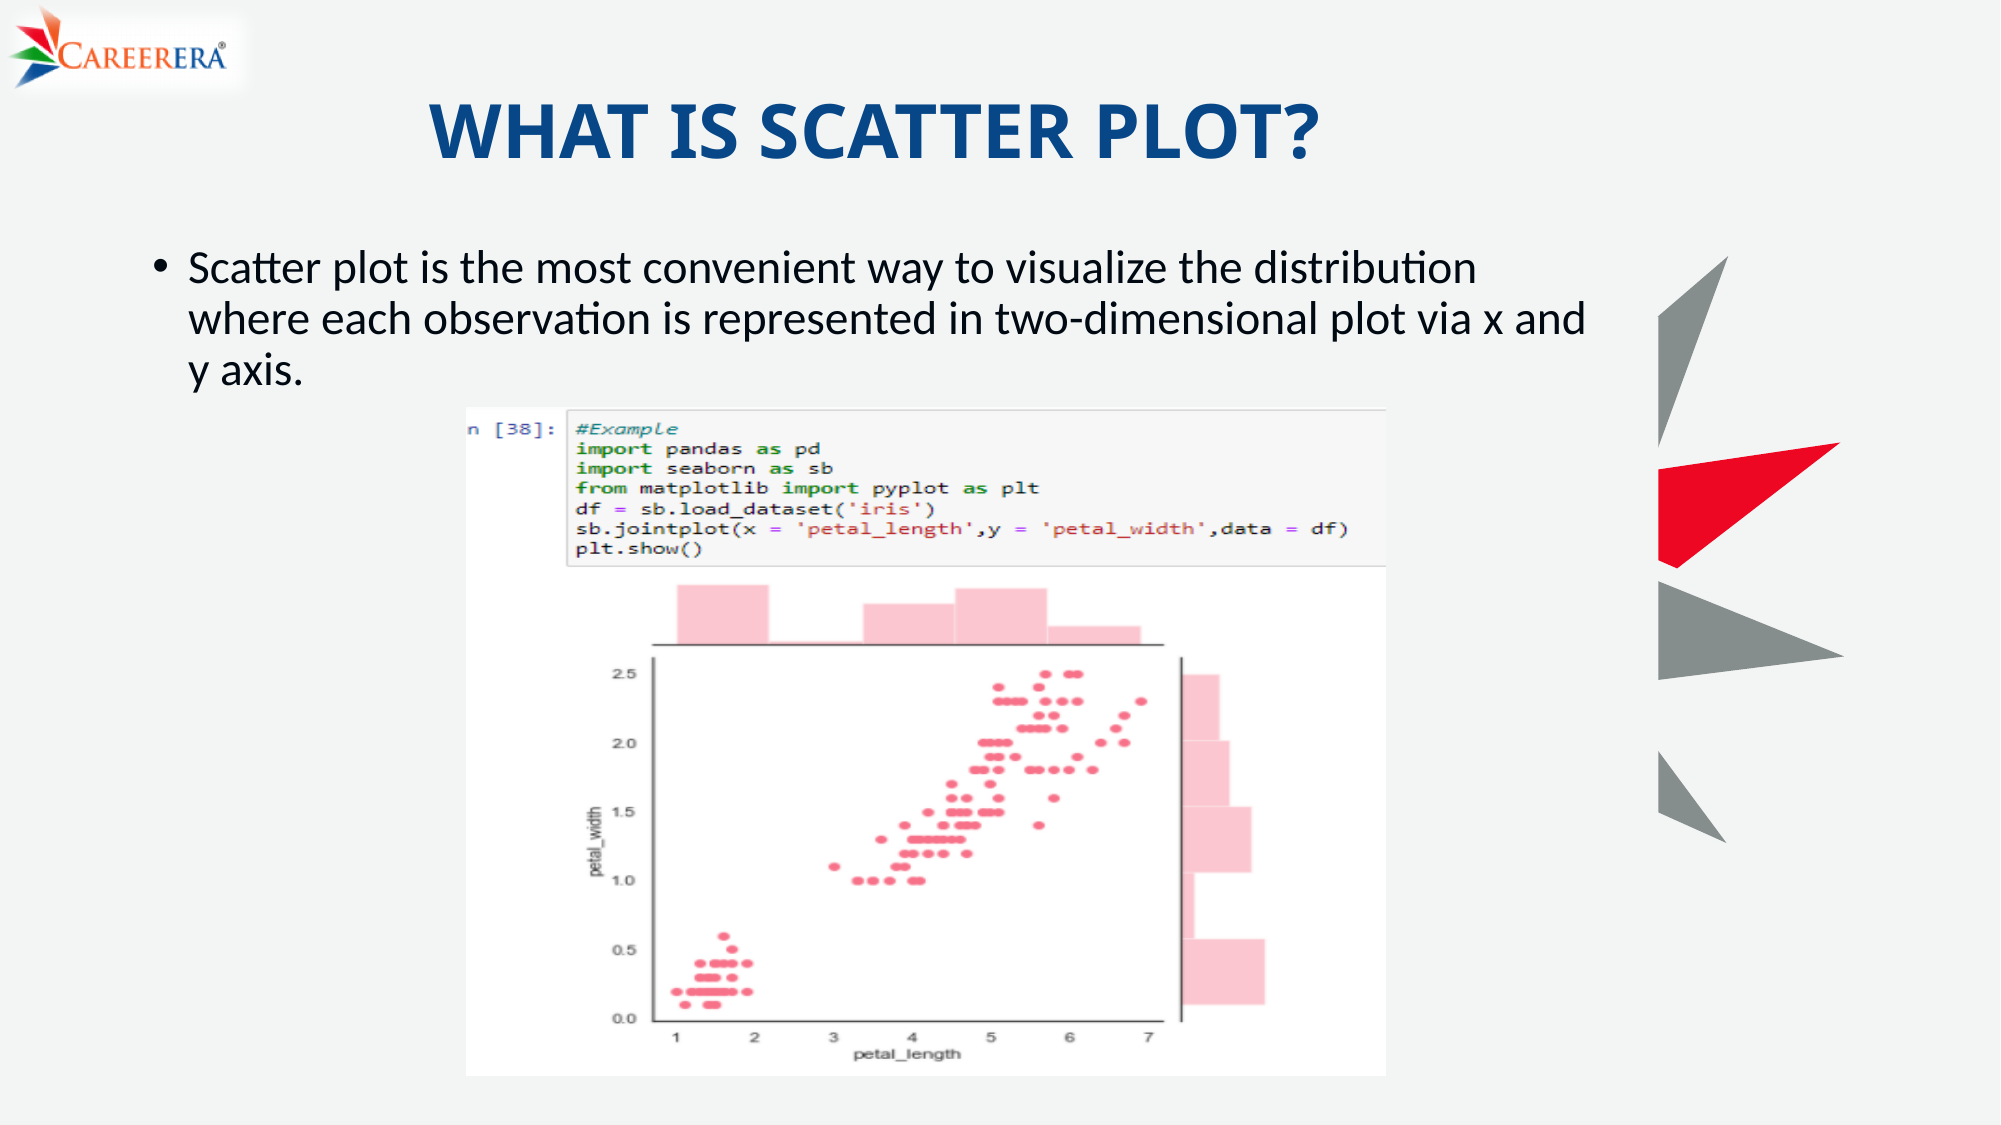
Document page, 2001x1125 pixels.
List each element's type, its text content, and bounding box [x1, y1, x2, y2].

picture [0, 0, 262, 108]
picture [466, 407, 1386, 1076]
title WHAT IS SCATTER PLOT? [133, 59, 1617, 210]
list Scatter plot is the most convenient way to visualize the distribution where each observation is represented in two-dimensional plot via x and y axis. [137, 234, 1622, 404]
